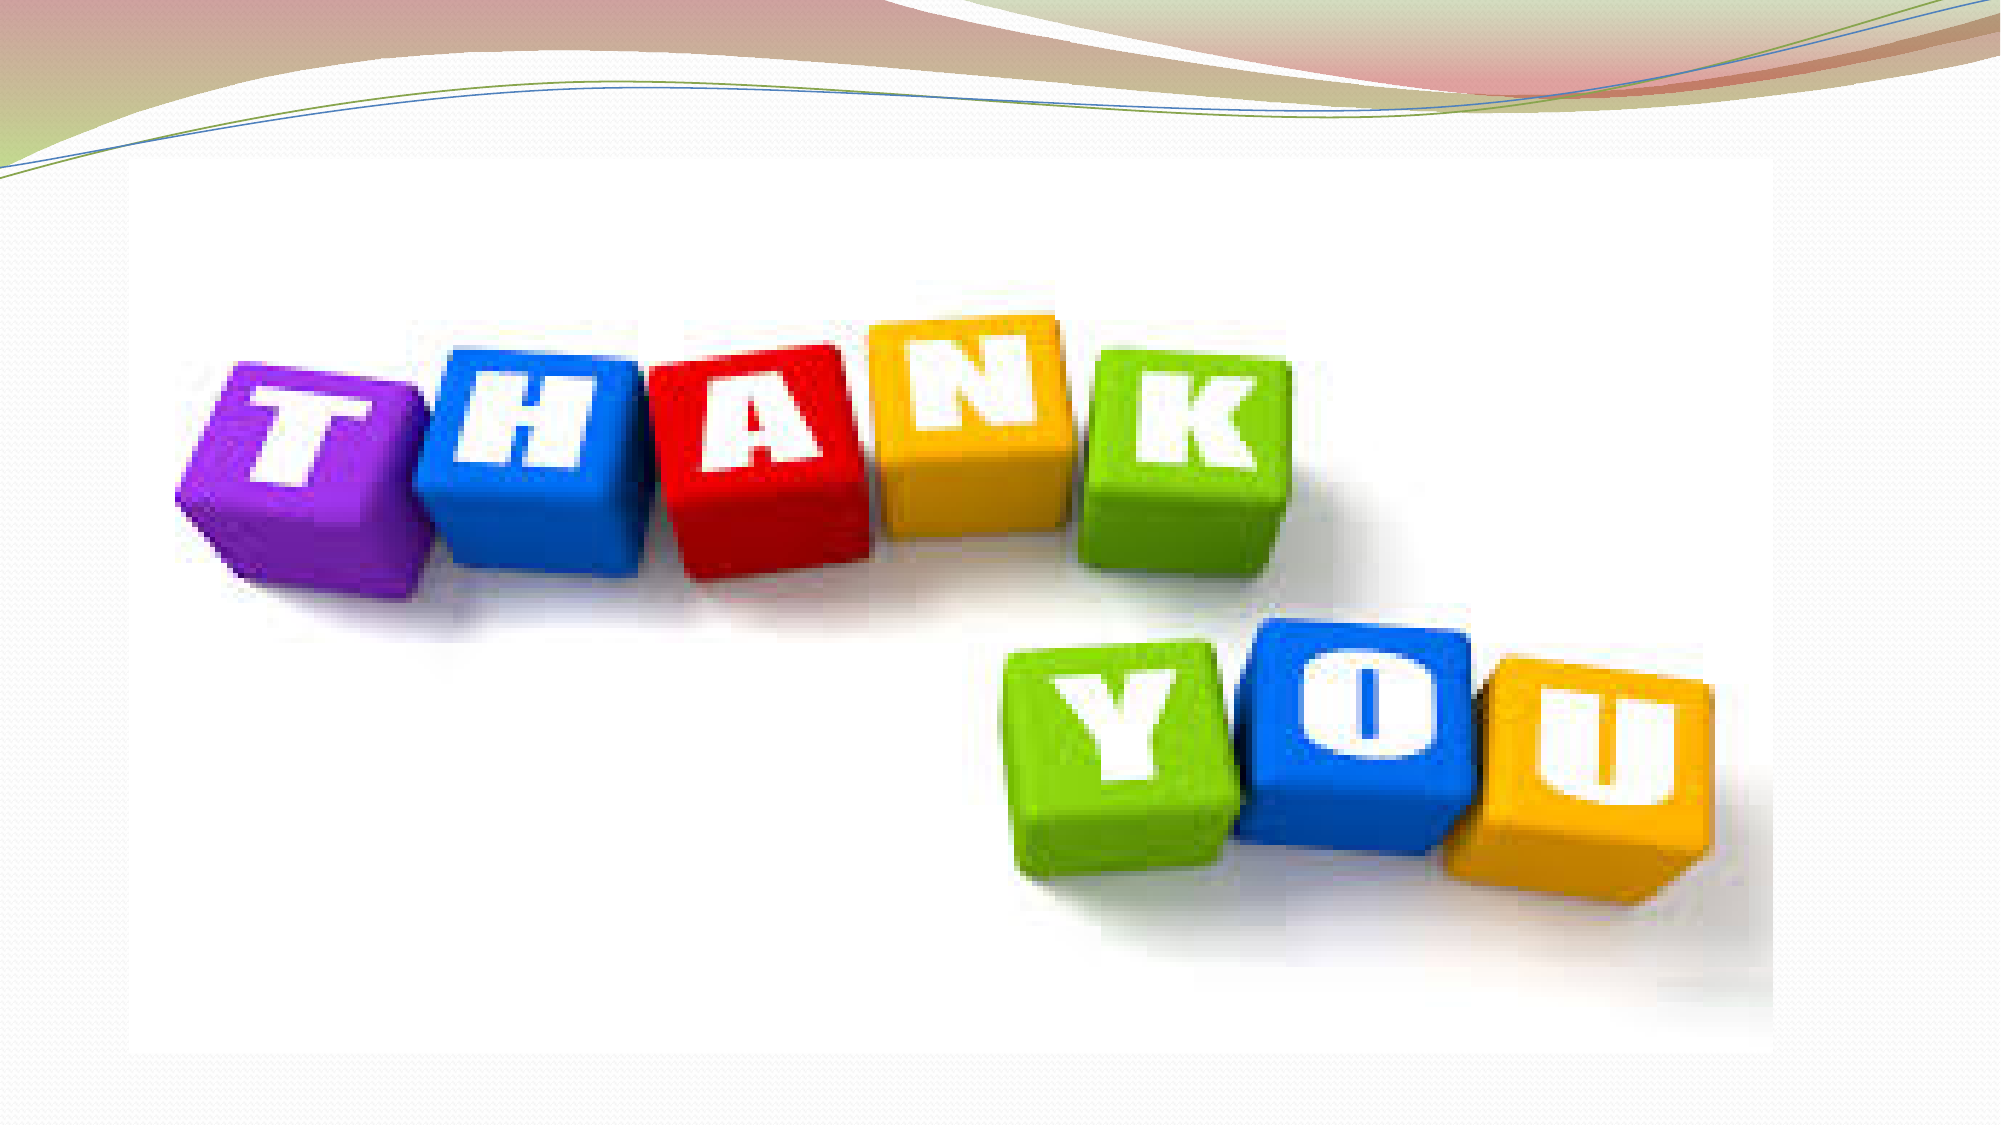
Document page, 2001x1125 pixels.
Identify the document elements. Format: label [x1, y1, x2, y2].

picture [128, 158, 1773, 1053]
